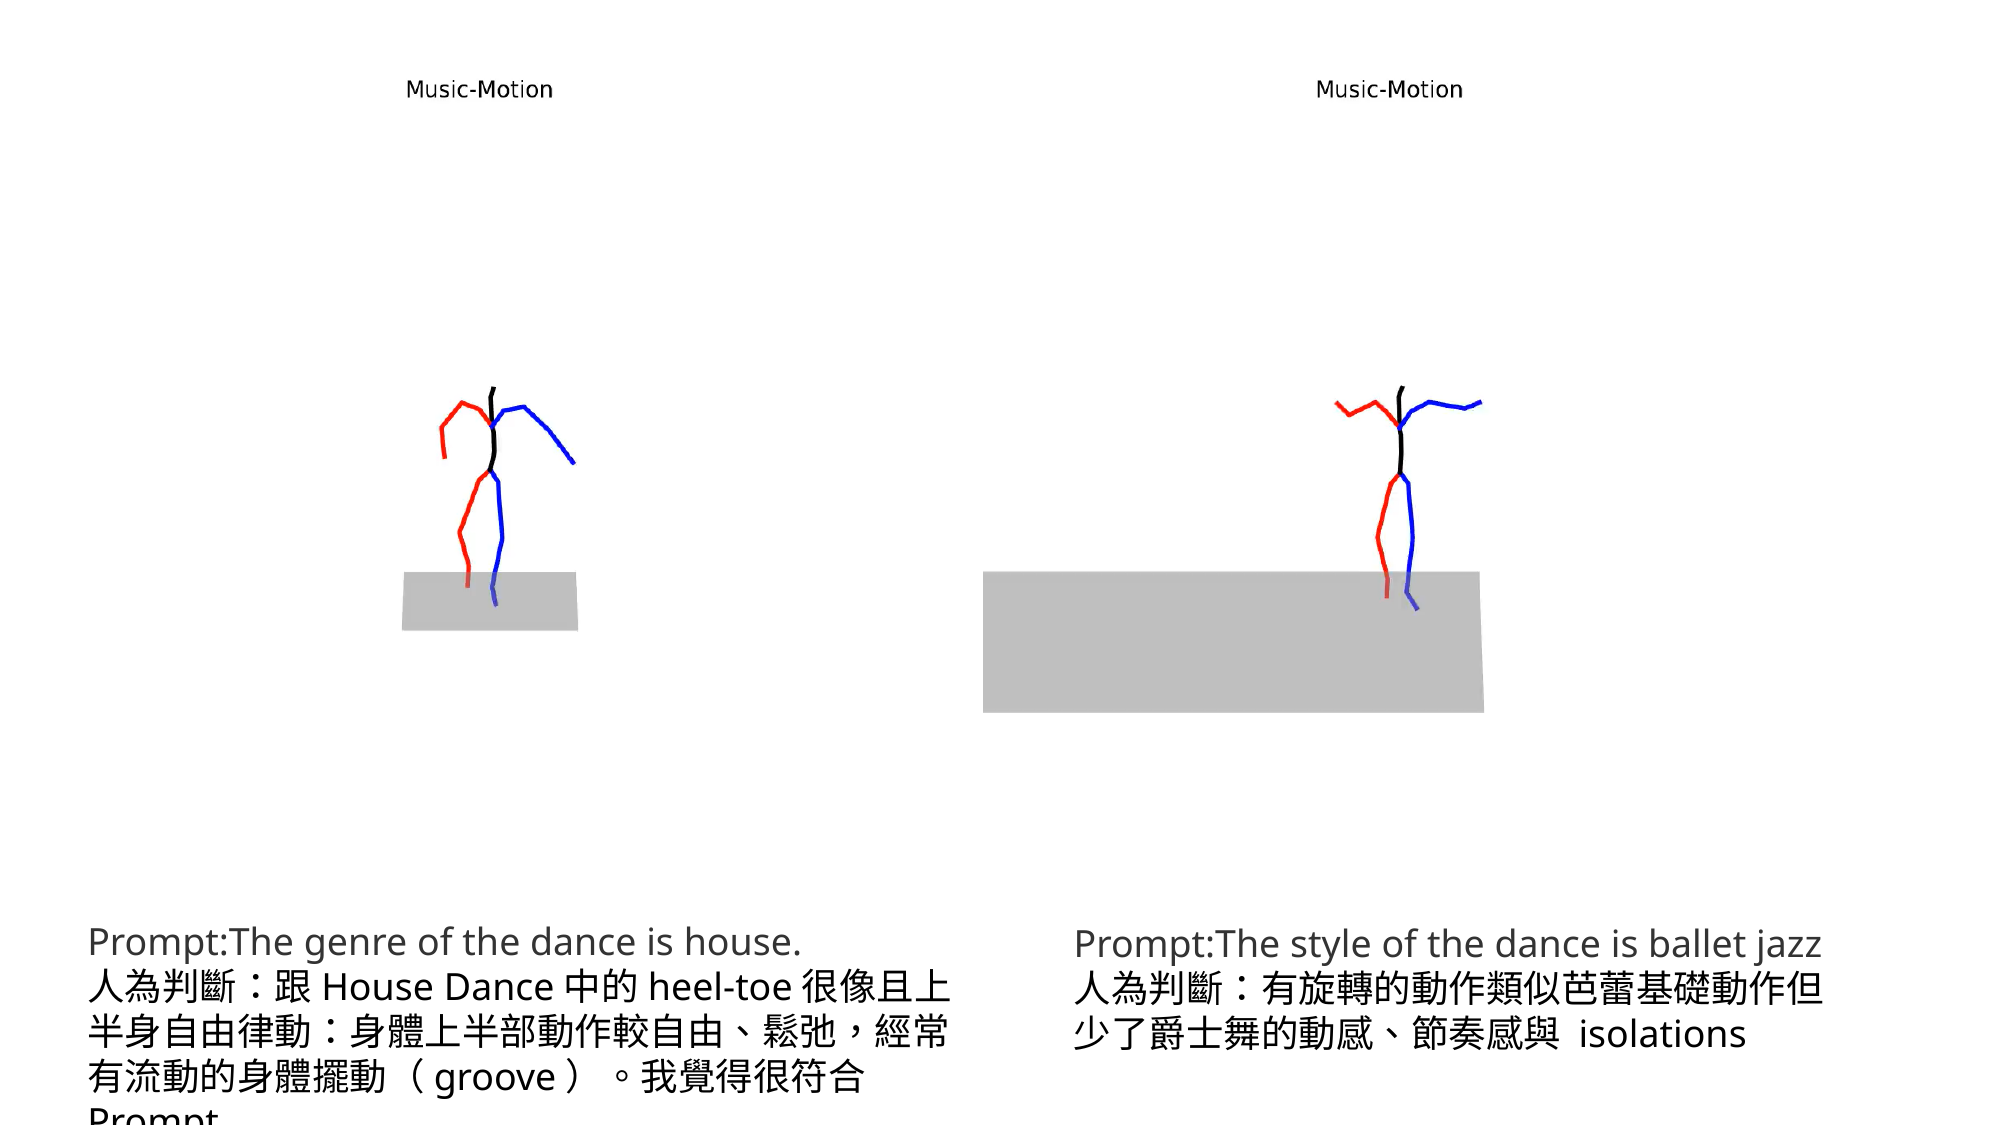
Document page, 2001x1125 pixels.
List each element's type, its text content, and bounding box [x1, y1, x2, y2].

text_box Prompt:The style of the dance is ballet jazz人為判斷：有旋轉的動作類似芭蕾基礎動作但少了爵士舞的動感、節奏感與 isolations [1058, 913, 1862, 1063]
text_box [72, 62, 886, 876]
text_box Prompt:The genre of the dance is house. 人為判斷：跟House Dance中的heel-toe很像且上半身自由律動：身體上半部動作較自由、鬆弛，經常有流動的身體擺動（groove）。我覺得很符合Prompt [72, 910, 983, 1125]
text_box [982, 62, 1796, 876]
